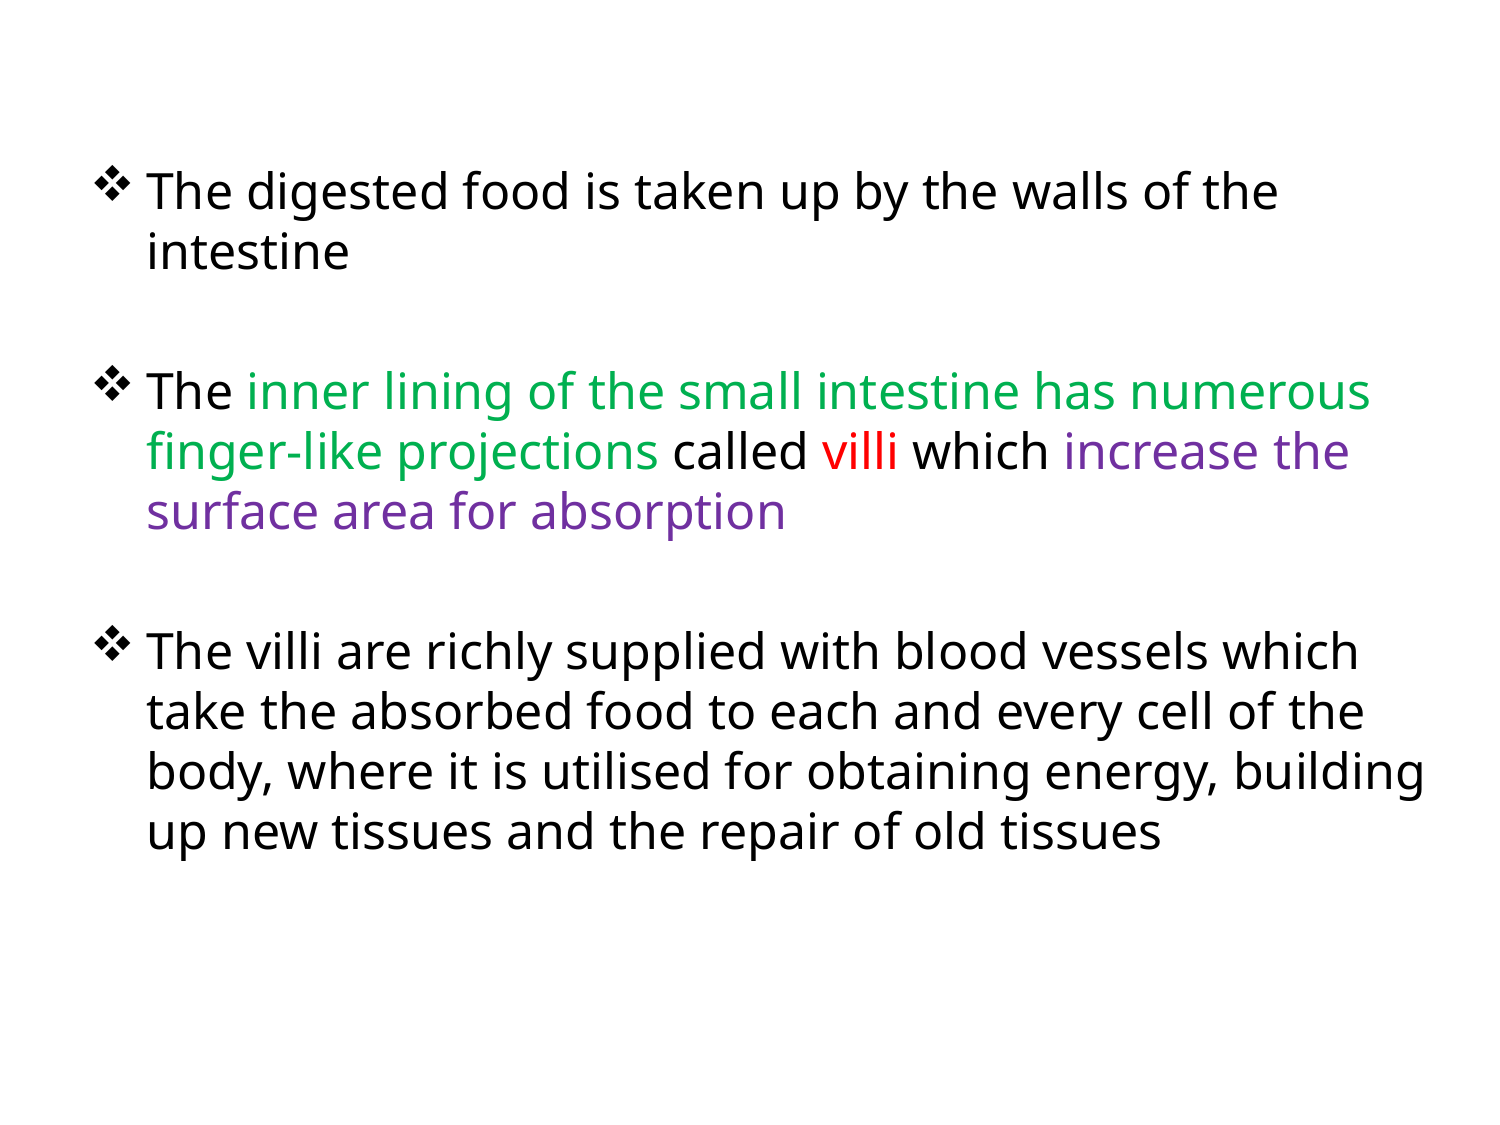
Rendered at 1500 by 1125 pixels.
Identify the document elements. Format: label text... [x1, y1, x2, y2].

list The digested food is taken up by the walls of the intestine The inner lining of the small intestine has numerous finger-like projections called villi which increase the surface area for absorption The villi are richly supplied with blood vessels which take the absorbed food to each and every cell of the body, where it is utilised for obtaining energy, building up new tissues and the repair of old tissues [75, 152, 1454, 1079]
